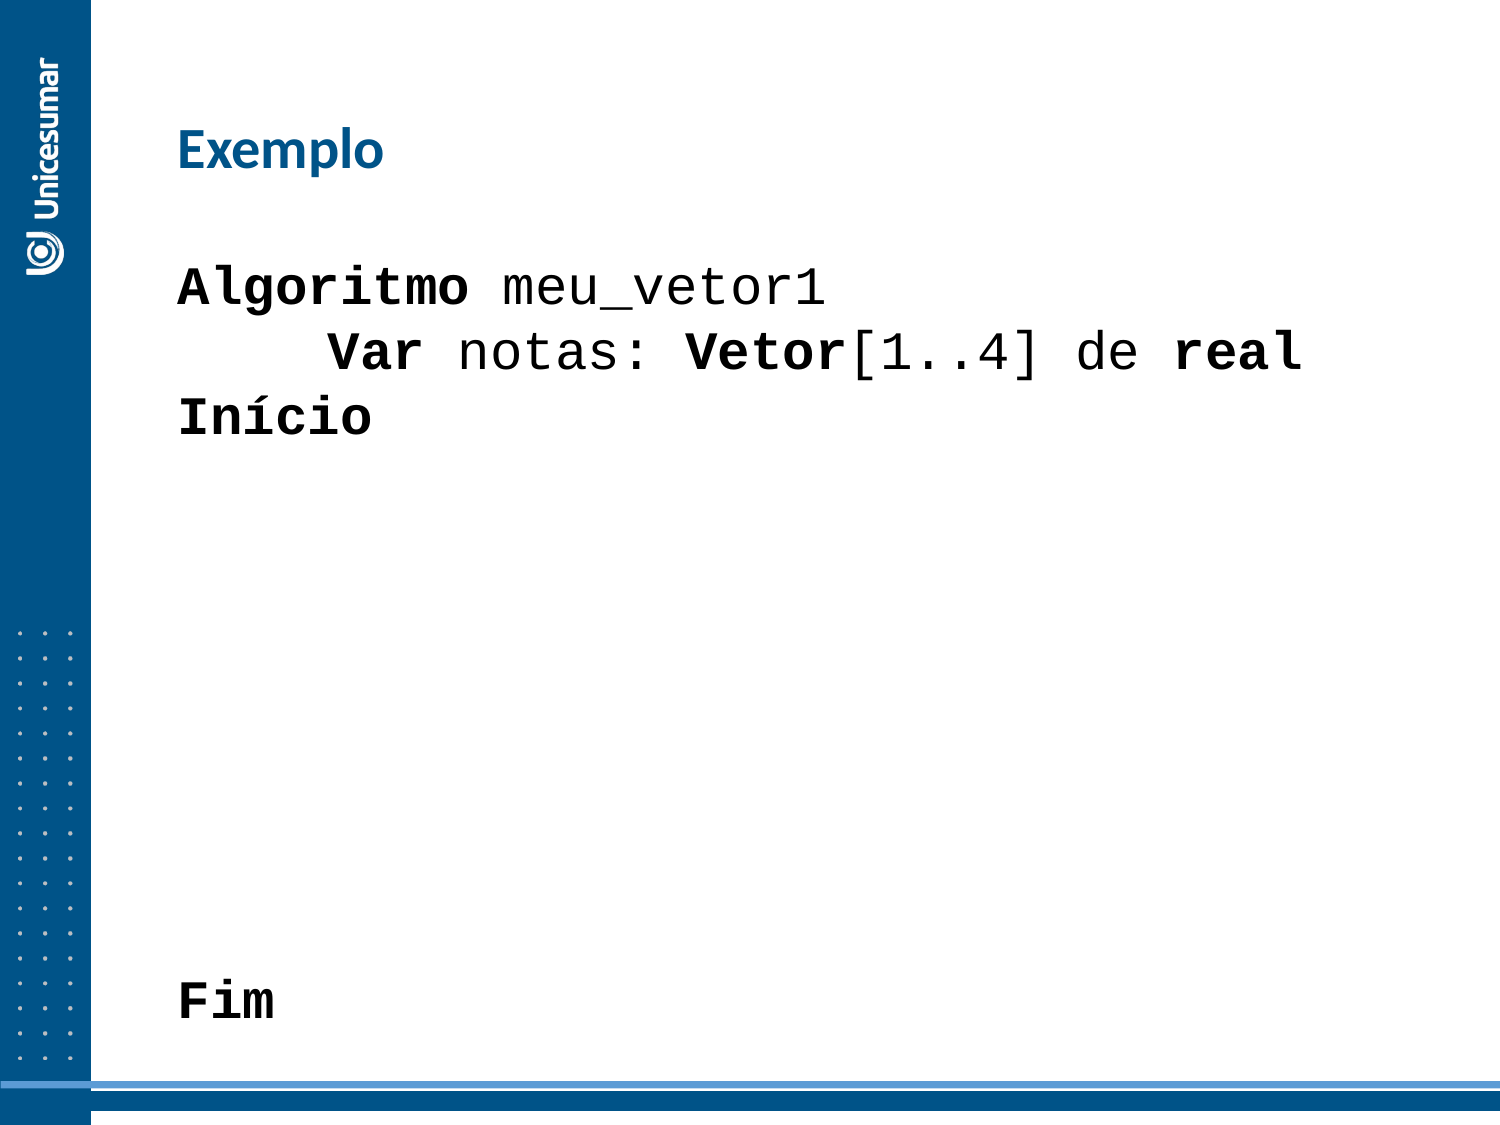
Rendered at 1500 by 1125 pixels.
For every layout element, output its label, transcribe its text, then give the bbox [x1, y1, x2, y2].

list Exemplo [162, 81, 1459, 217]
list Algoritmo meu_vetor1 Var notas: Vetor[1..4] de real Início Fim [162, 242, 1459, 968]
picture [27, 58, 64, 275]
picture [18, 631, 83, 1060]
